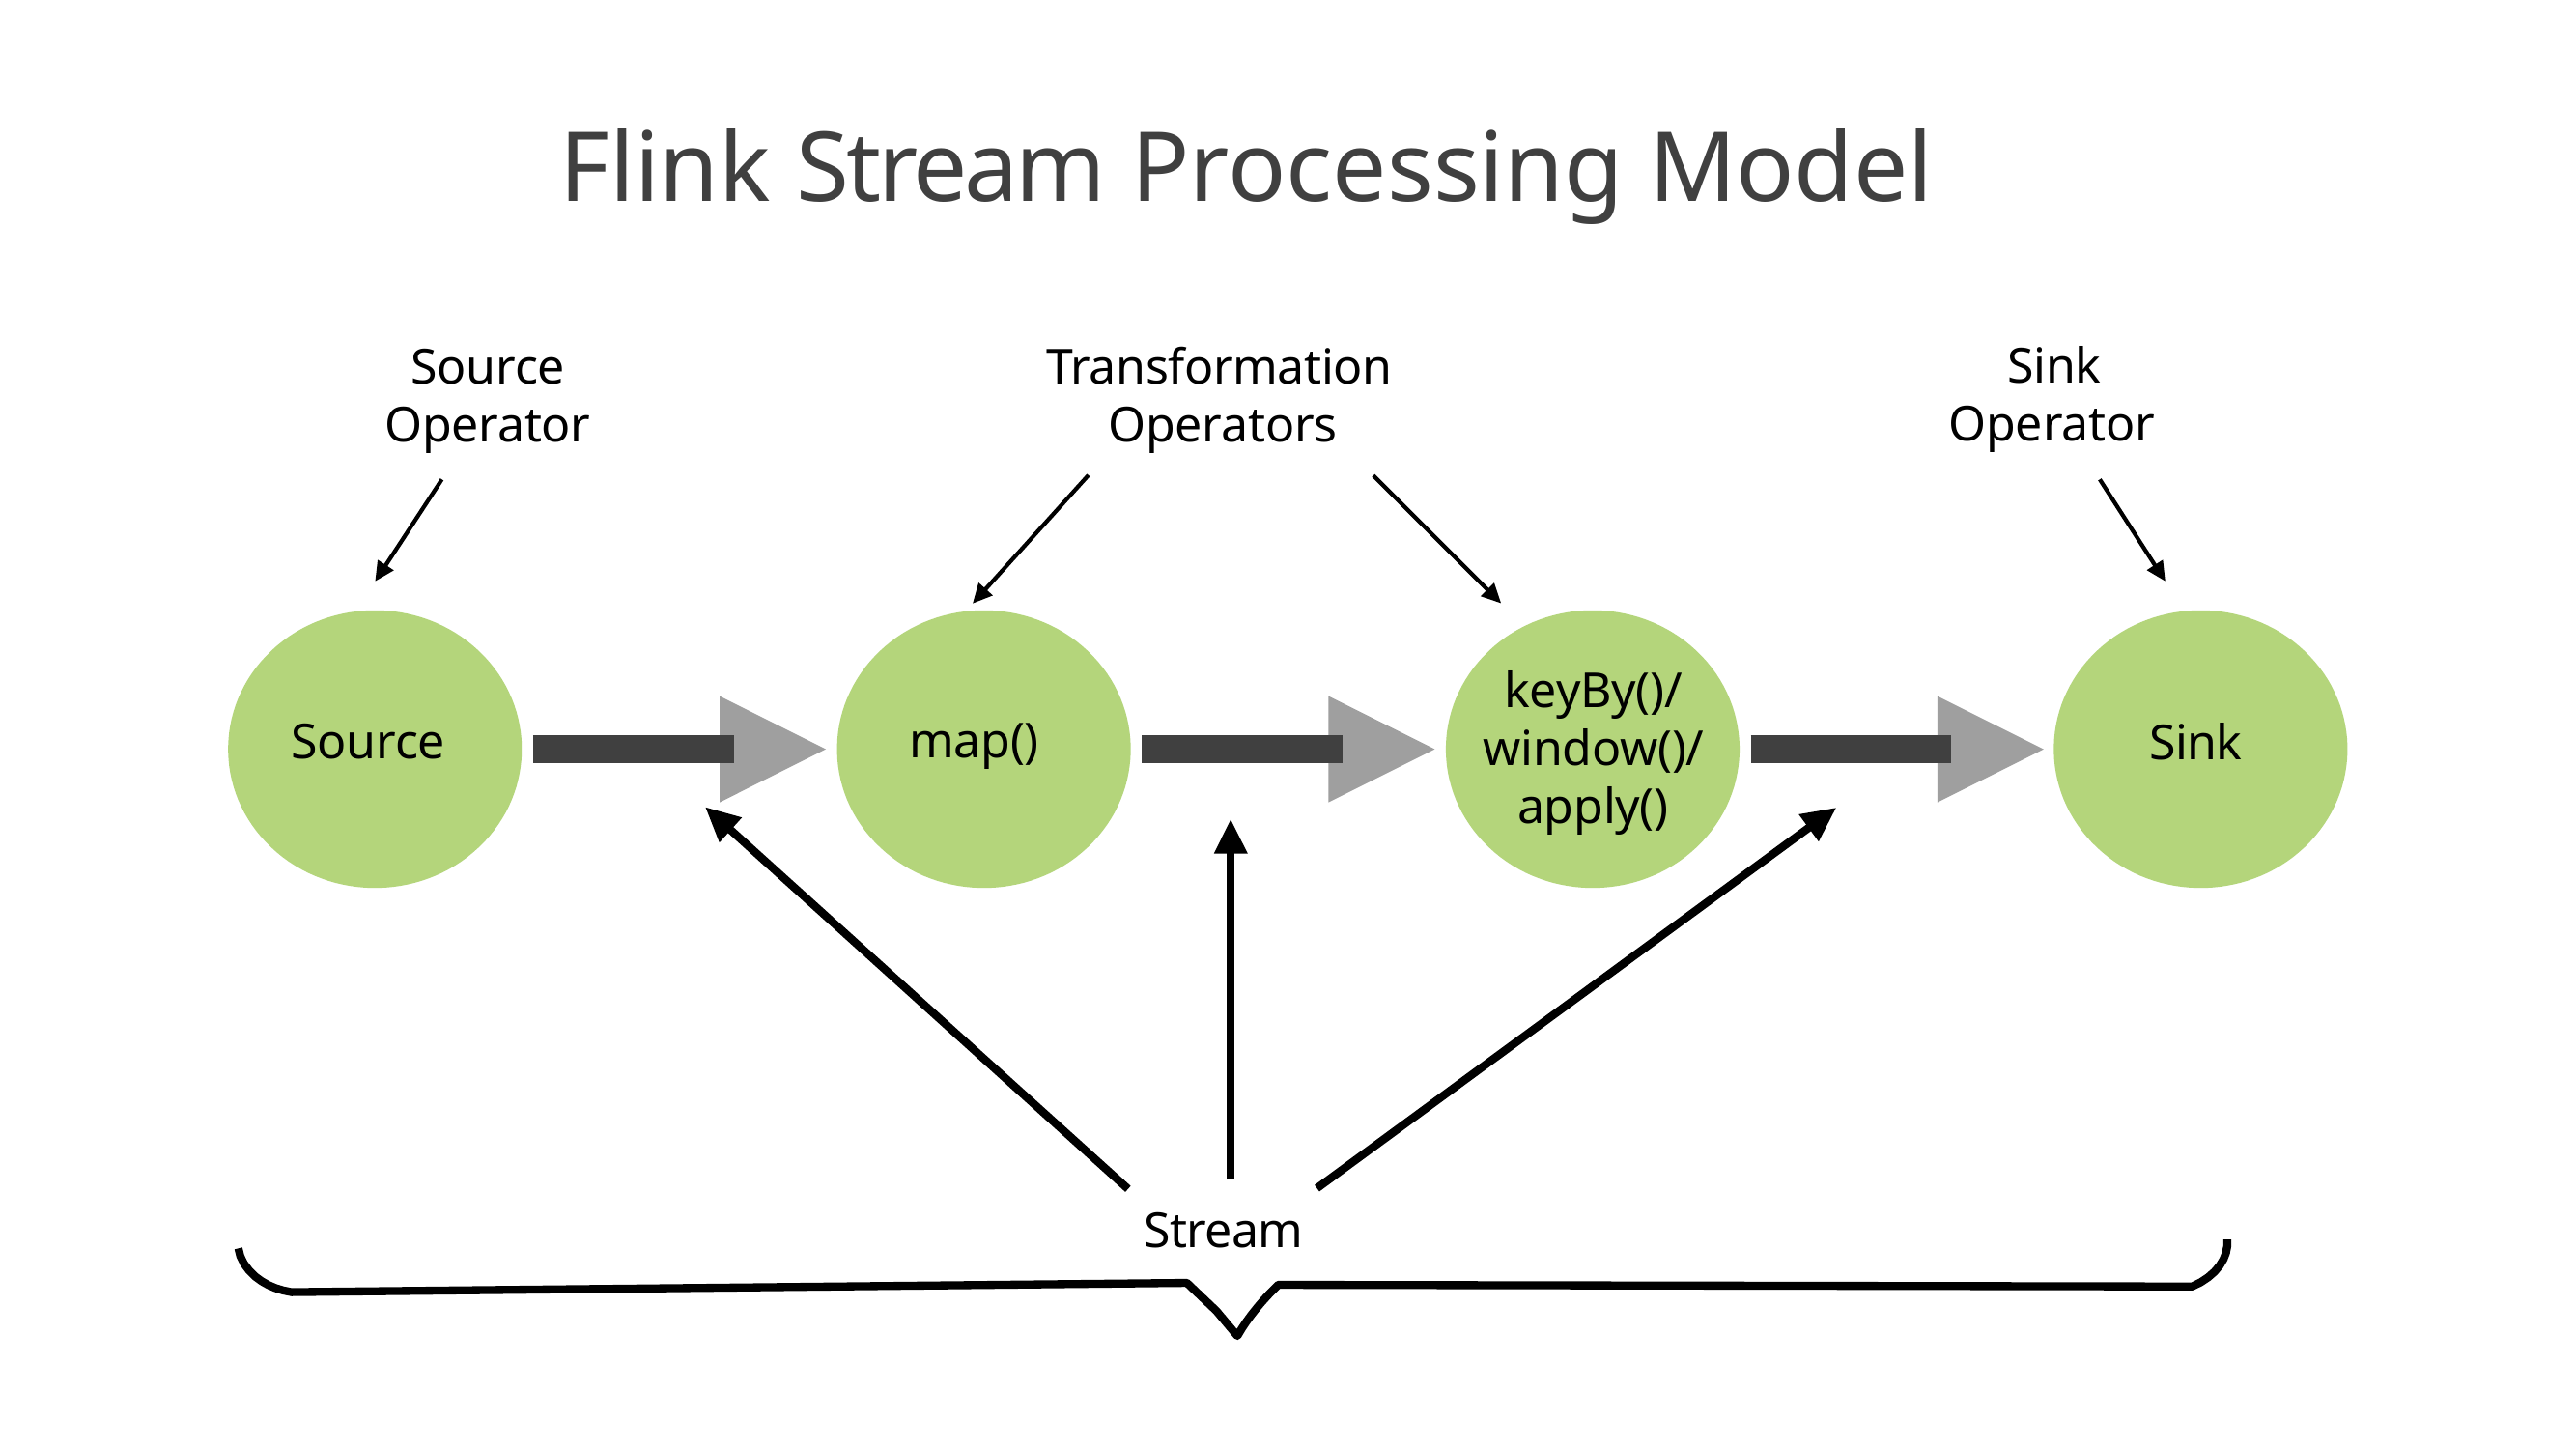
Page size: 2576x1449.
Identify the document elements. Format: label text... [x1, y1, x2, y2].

text_box keyBy()/ window()/ apply() [1461, 657, 1724, 694]
text_box Stream [1142, 1201, 1319, 1244]
text_box [238, 1239, 2227, 1336]
text_box Source Operator [382, 333, 608, 452]
text_box Source [289, 708, 462, 769]
text_box [228, 610, 523, 889]
text_box [1483, 610, 1703, 657]
title Flink Stream Processing Model [484, 102, 2091, 348]
text_box Sink Operator [1946, 333, 2171, 451]
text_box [2097, 476, 2166, 582]
text_box [2053, 610, 2348, 889]
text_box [375, 476, 444, 582]
text_box Sink [2147, 709, 2254, 770]
text_box Transformation Operators [1044, 348, 1417, 452]
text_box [1141, 696, 2045, 1193]
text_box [532, 472, 1133, 1194]
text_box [1371, 472, 1502, 604]
